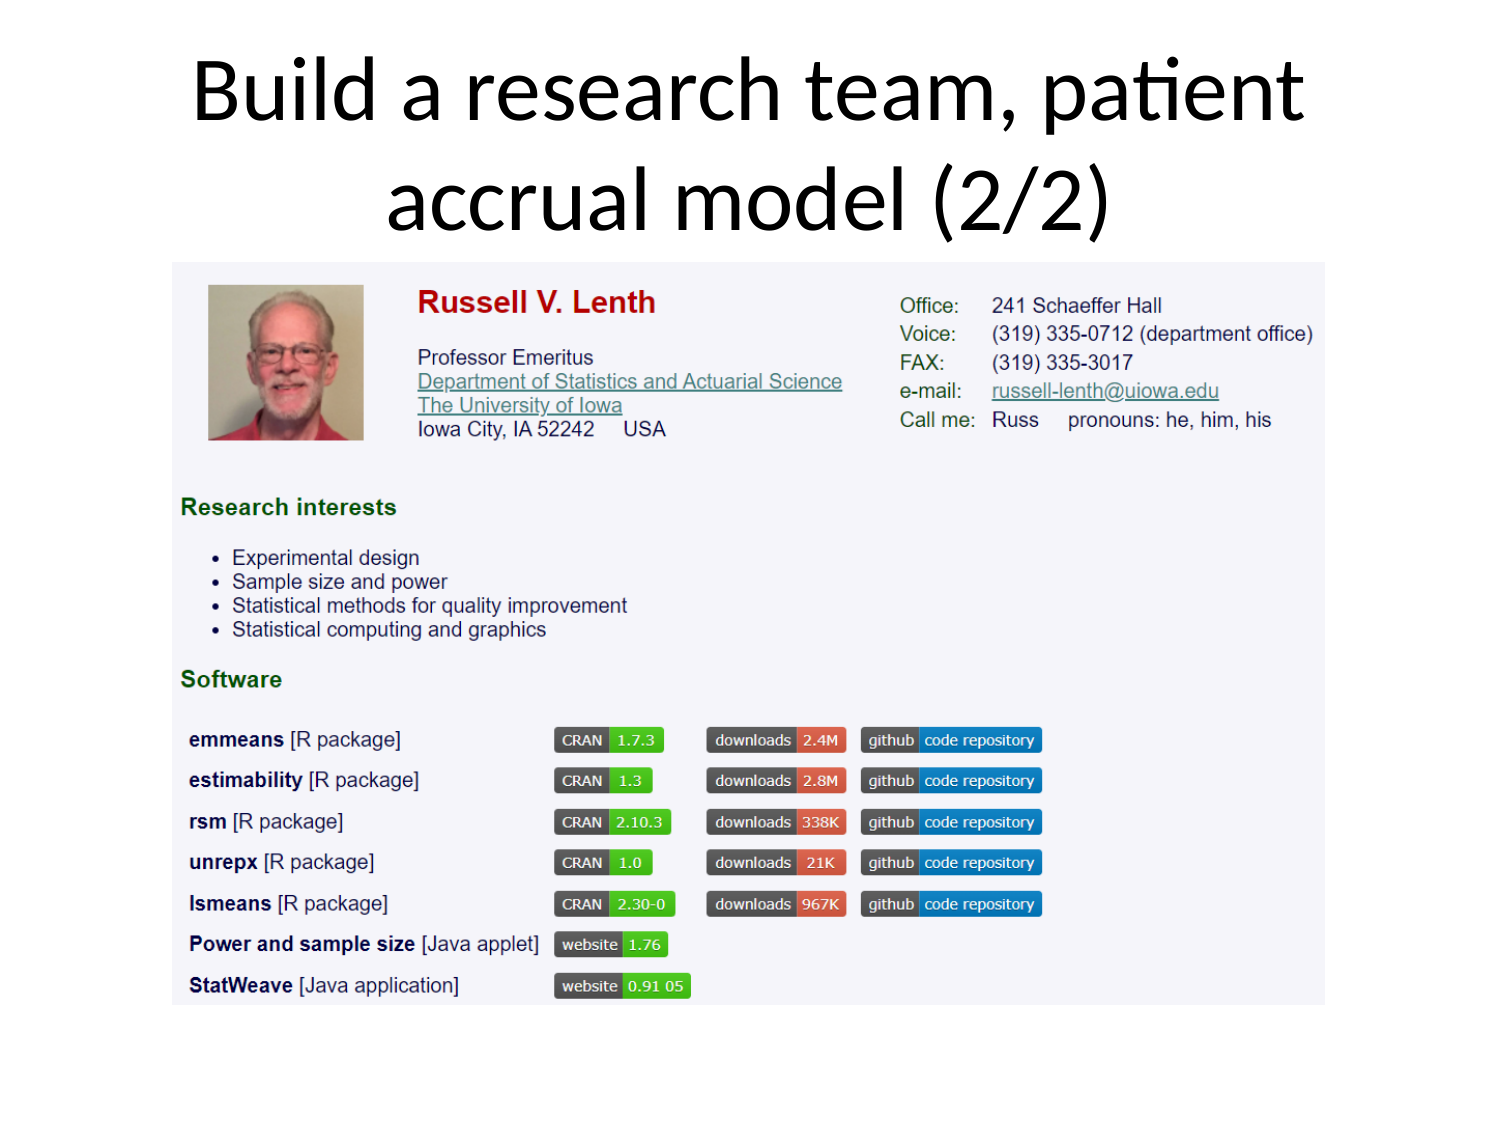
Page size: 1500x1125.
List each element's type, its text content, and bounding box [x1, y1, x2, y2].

title Build a research team, patient accrual model (2/2) [75, 45, 1425, 233]
picture [172, 262, 1326, 1005]
